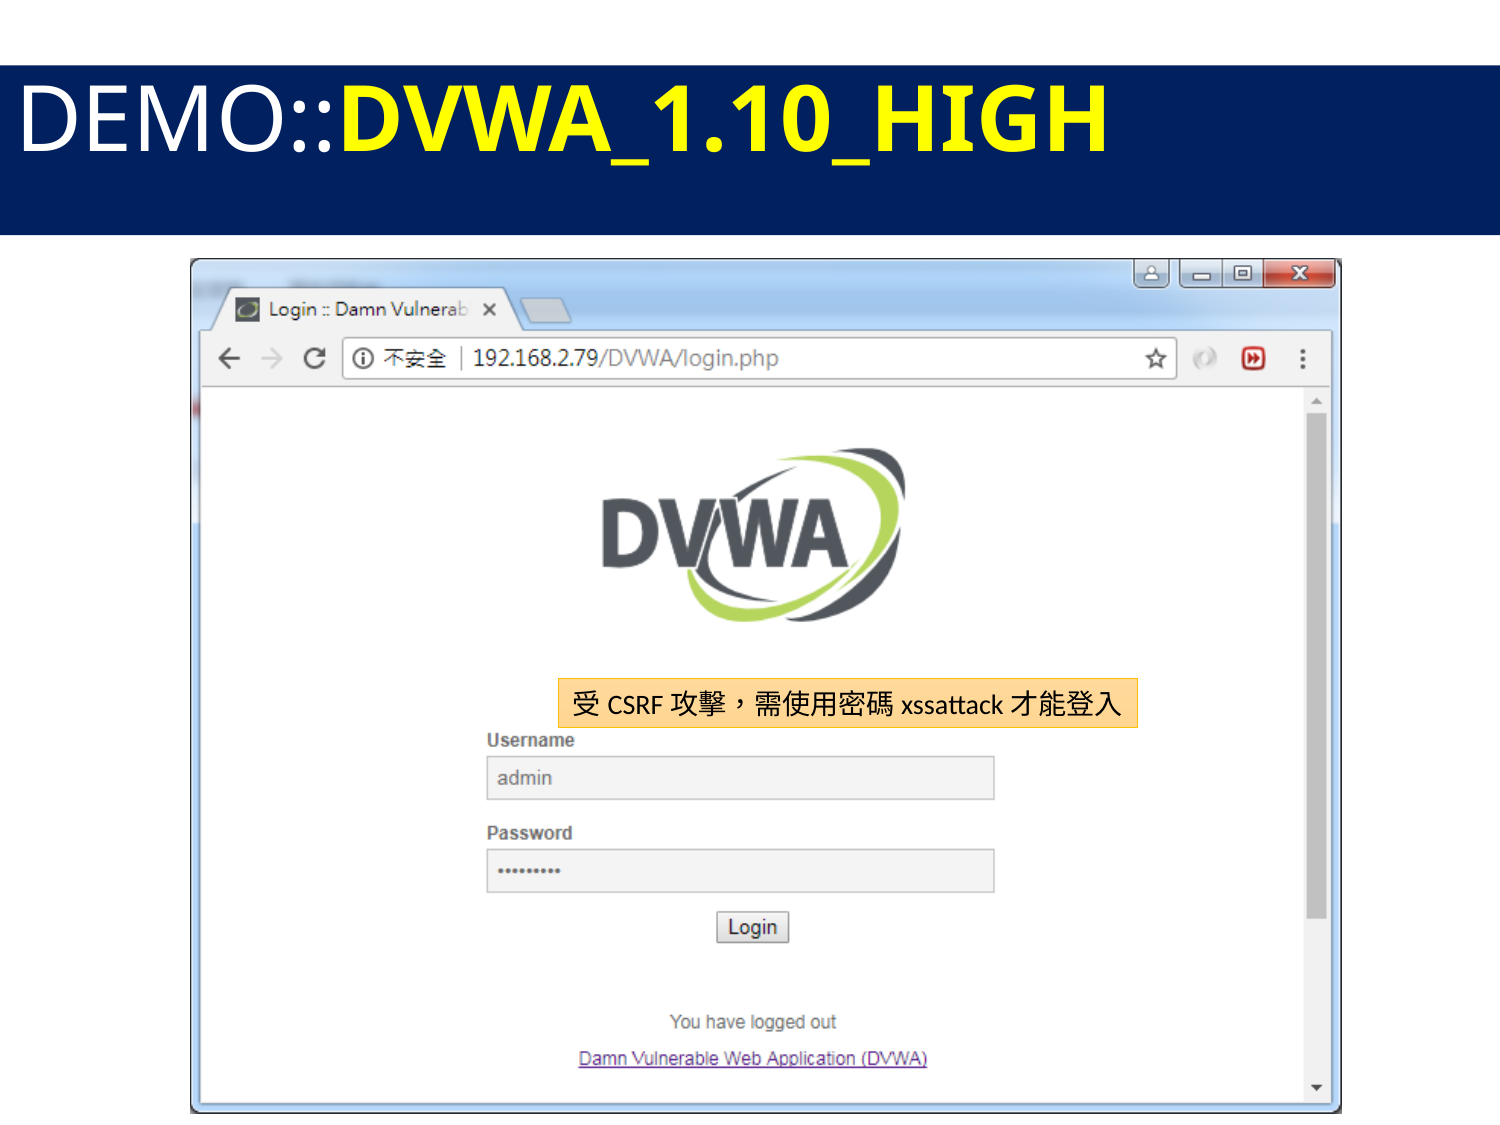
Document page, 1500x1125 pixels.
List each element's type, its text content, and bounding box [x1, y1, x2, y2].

text_box DEMO::DVWA_1.10_HIGH [0, 65, 1500, 236]
picture [190, 258, 1342, 1114]
